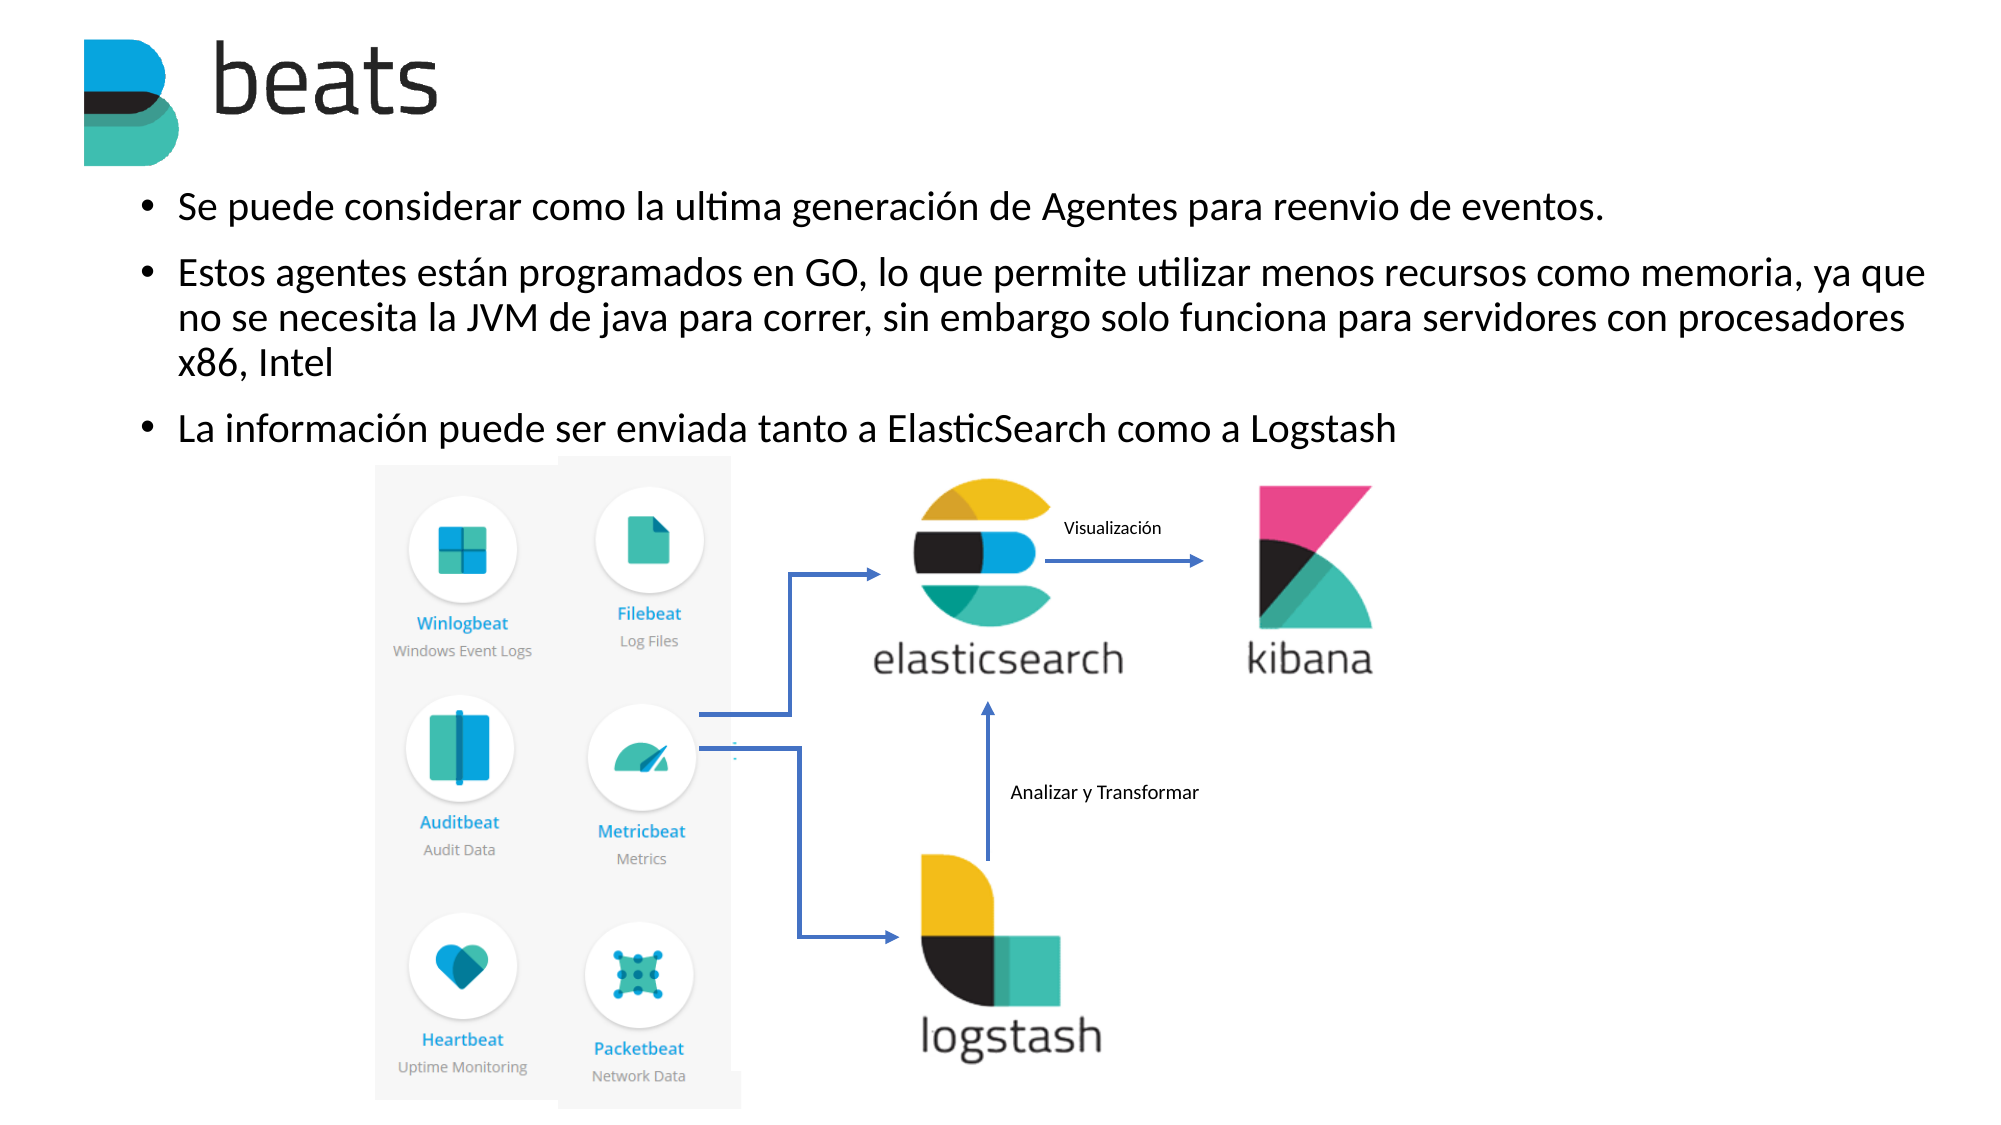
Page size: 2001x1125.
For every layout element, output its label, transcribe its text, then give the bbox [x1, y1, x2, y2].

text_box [374, 456, 1395, 1109]
picture [49, 20, 202, 190]
text_box Se puede considerar como la ultima generación de Agentes para reenvio de eventos. Estos agentes están programados en GO, lo que permite utilizar menos recursos como memoria, ya que no se necesita la JVM de java para correr, sin embargo solo funciona para servidores con procesadores x86, Intel La información puede ser enviada tanto a ElasticSearch como a Logstash [125, 177, 1949, 657]
picture [204, 0, 467, 169]
